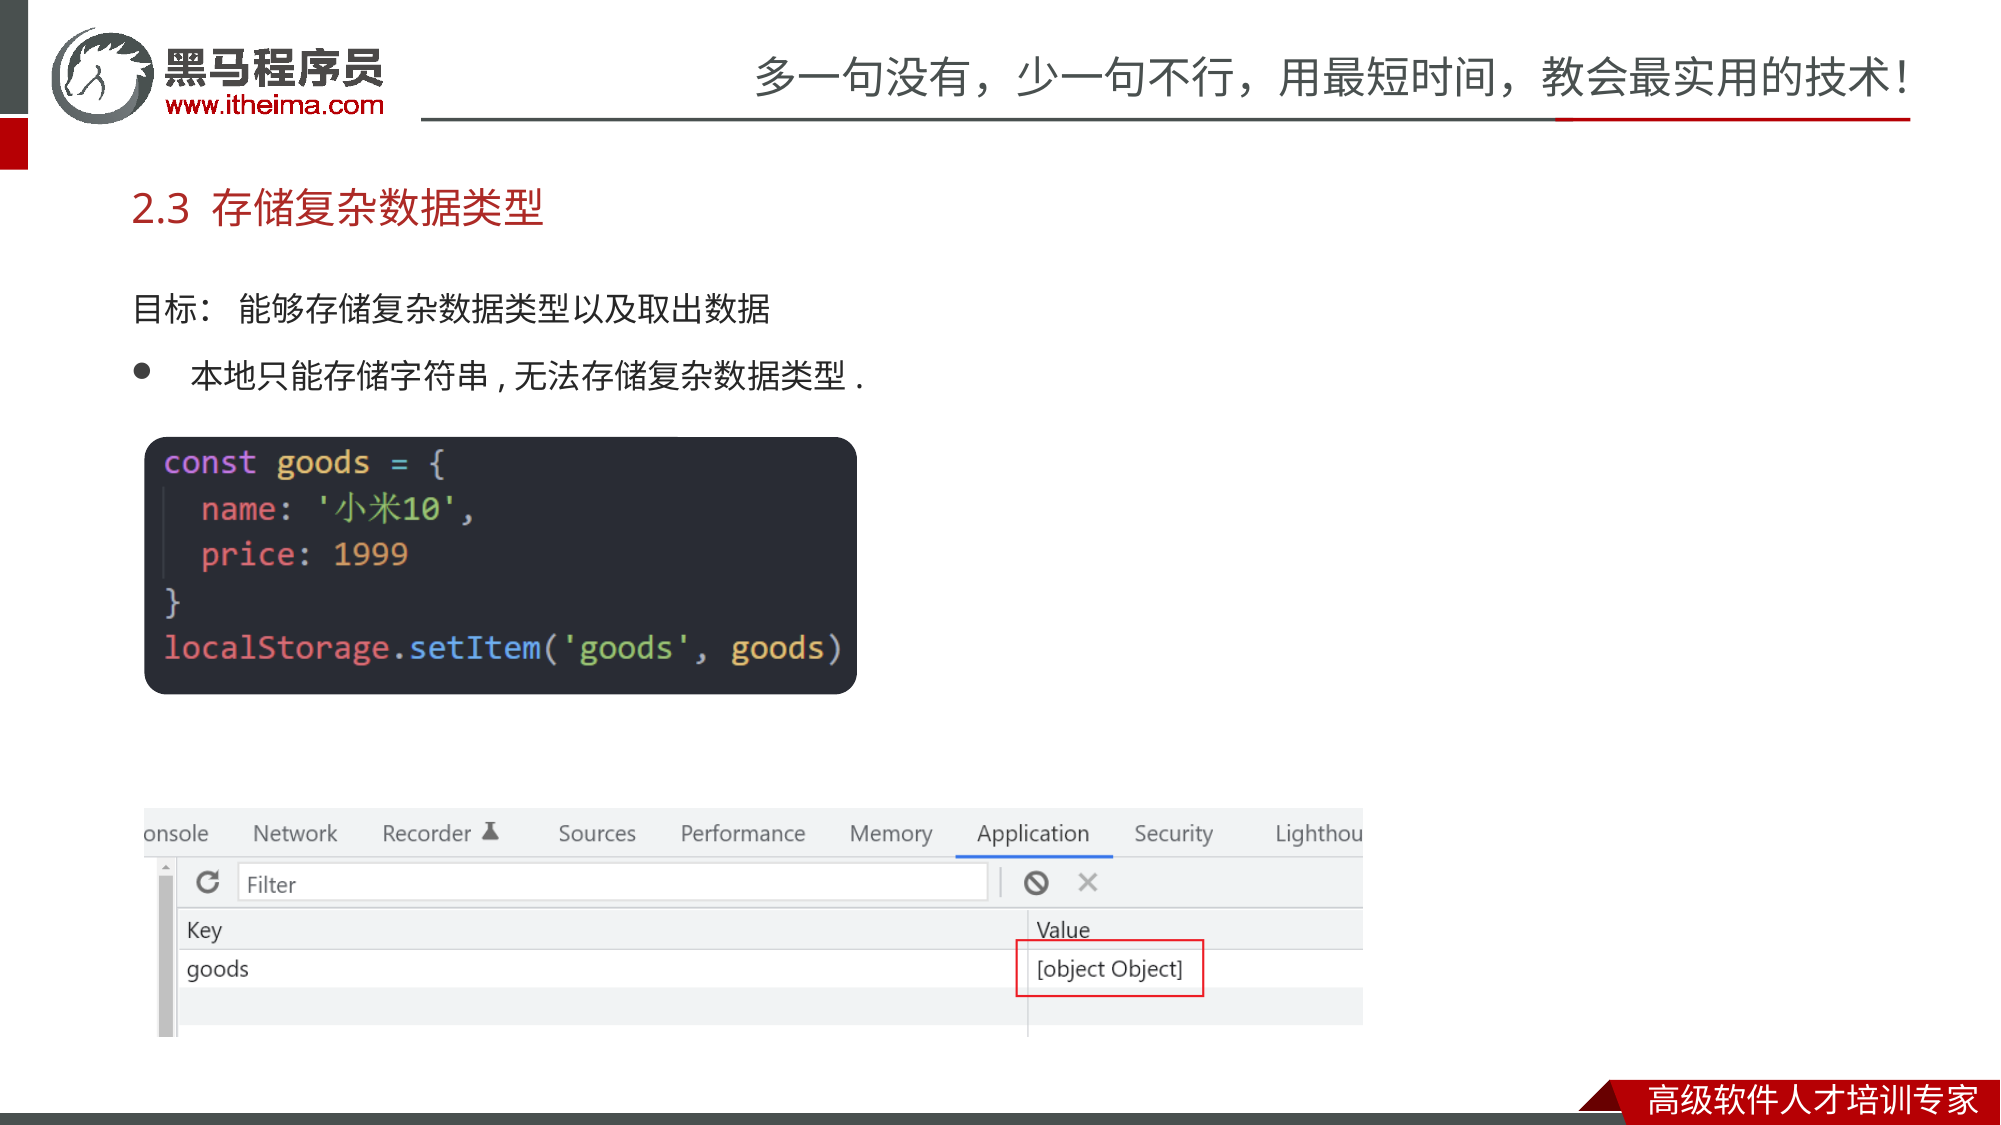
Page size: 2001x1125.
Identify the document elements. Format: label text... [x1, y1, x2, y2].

picture [144, 807, 1364, 1038]
picture [50, 26, 384, 125]
picture [144, 436, 858, 695]
title 2.3 存储复杂数据类型 [116, 164, 1880, 250]
list 目标： 能够存储复杂数据类型以及取出数据 本地只能存储字符串,无法存储复杂数据类型. [116, 261, 1876, 1075]
